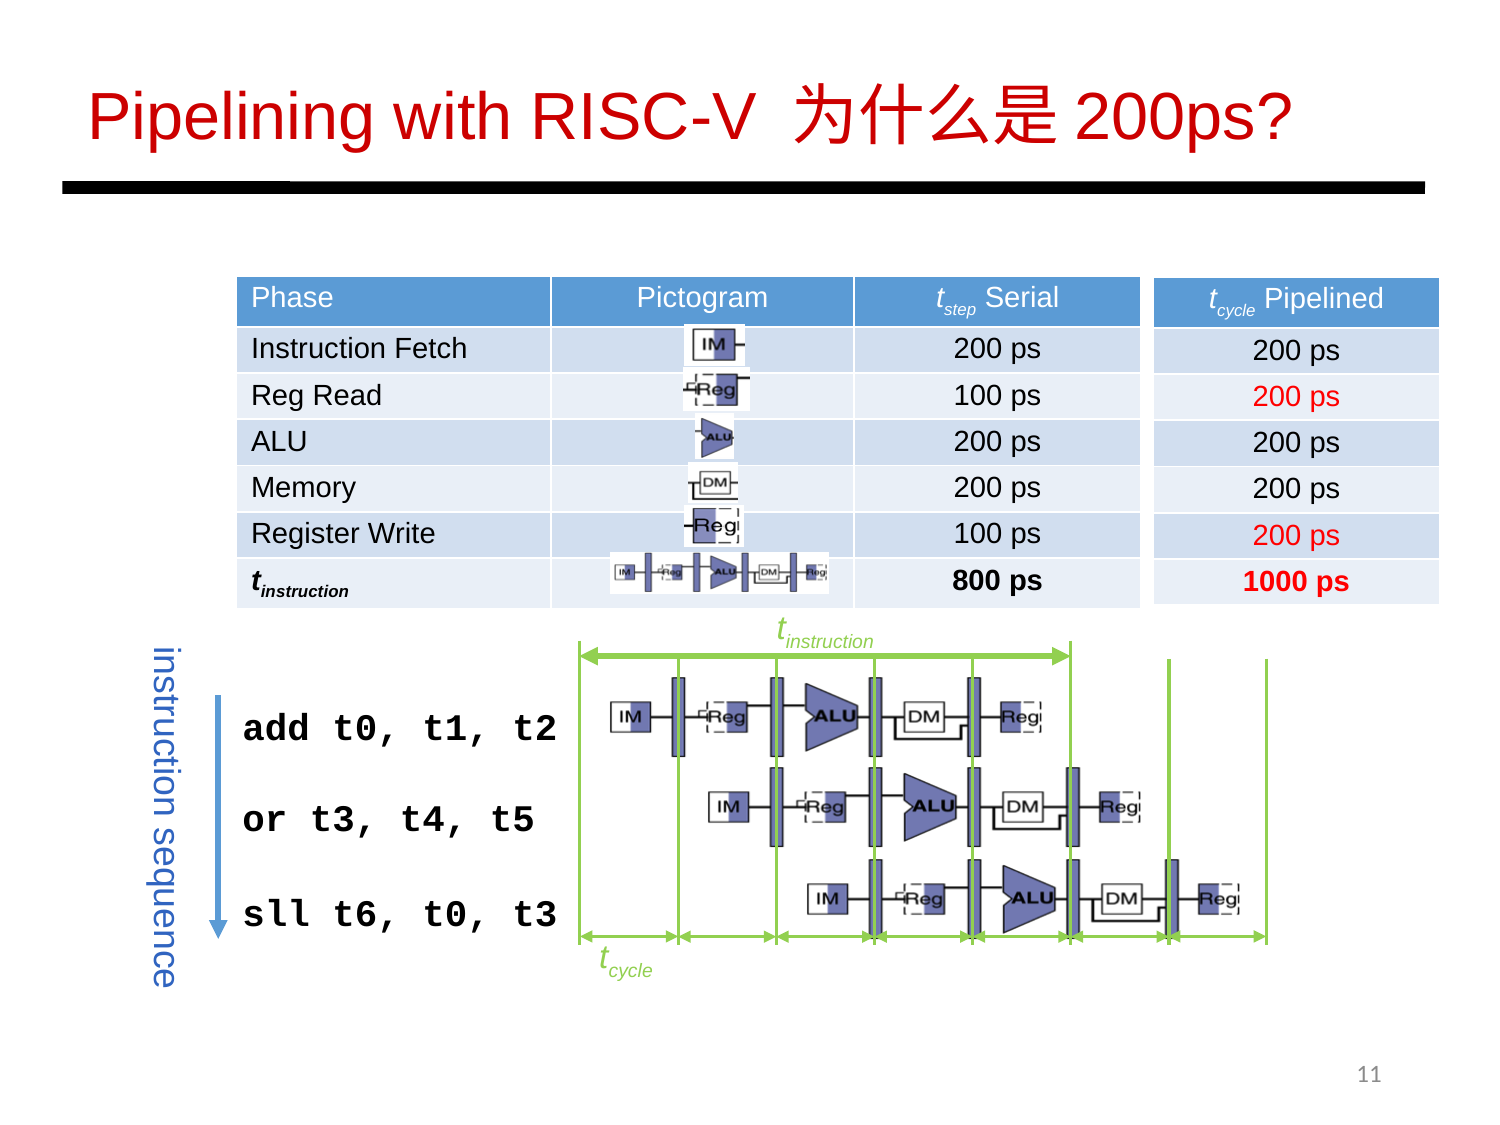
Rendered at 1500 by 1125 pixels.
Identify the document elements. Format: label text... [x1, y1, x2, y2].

table_cell [552, 328, 853, 372]
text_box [776, 658, 874, 946]
table_header tcycle Pipelined [1154, 278, 1439, 327]
text_box or t3, t4, t5 [227, 786, 550, 846]
table_cell 100 ps [855, 513, 1140, 557]
picture [684, 505, 744, 547]
table_cell ALU [237, 420, 550, 465]
table_cell 200 ps [1154, 329, 1439, 373]
table_cell Instruction Fetch [237, 328, 550, 372]
table_cell [552, 420, 853, 465]
text_box tcycle [584, 946, 668, 989]
table_cell 200 ps [1154, 467, 1439, 512]
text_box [972, 640, 1071, 946]
table_cell [552, 466, 853, 511]
text_box tinstruction [761, 599, 889, 656]
picture [610, 552, 829, 594]
table_header Pictogram [552, 277, 853, 326]
table_cell 200 ps [855, 466, 1140, 511]
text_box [580, 658, 679, 946]
picture [695, 413, 734, 459]
table_cell Reg Read [237, 374, 550, 418]
table_cell [552, 513, 853, 557]
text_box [1167, 658, 1267, 946]
table_header Phase [237, 277, 550, 326]
table_cell [552, 559, 853, 608]
table_cell Memory [237, 466, 550, 511]
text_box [874, 658, 972, 946]
table_cell 200 ps [1154, 514, 1439, 558]
table_cell 200 ps [1154, 421, 1439, 466]
table_cell 200 ps [855, 420, 1140, 465]
table_cell 800 ps [855, 559, 1140, 608]
table_cell Register Write [237, 513, 550, 557]
text_box add t0, t1, t2 [227, 695, 573, 756]
picture [684, 324, 745, 366]
table_header tstep Serial [855, 277, 1140, 326]
text_box instruction sequence [139, 631, 200, 1005]
picture [683, 367, 750, 411]
slide_number 11 [1059, 1042, 1397, 1103]
table_cell 100 ps [855, 374, 1140, 418]
text_box Pipelining with RISC-V 为什么是200ps? [72, 65, 1389, 160]
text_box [1070, 658, 1167, 946]
picture [688, 462, 738, 503]
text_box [679, 658, 776, 946]
table_cell [552, 374, 853, 418]
text_box sll t6, t0, t3 [227, 881, 573, 942]
table_cell 1000 ps [1154, 560, 1439, 604]
table_cell 200 ps [855, 328, 1140, 372]
table_cell tinstruction [237, 559, 550, 608]
table_cell 200 ps [1154, 375, 1439, 419]
